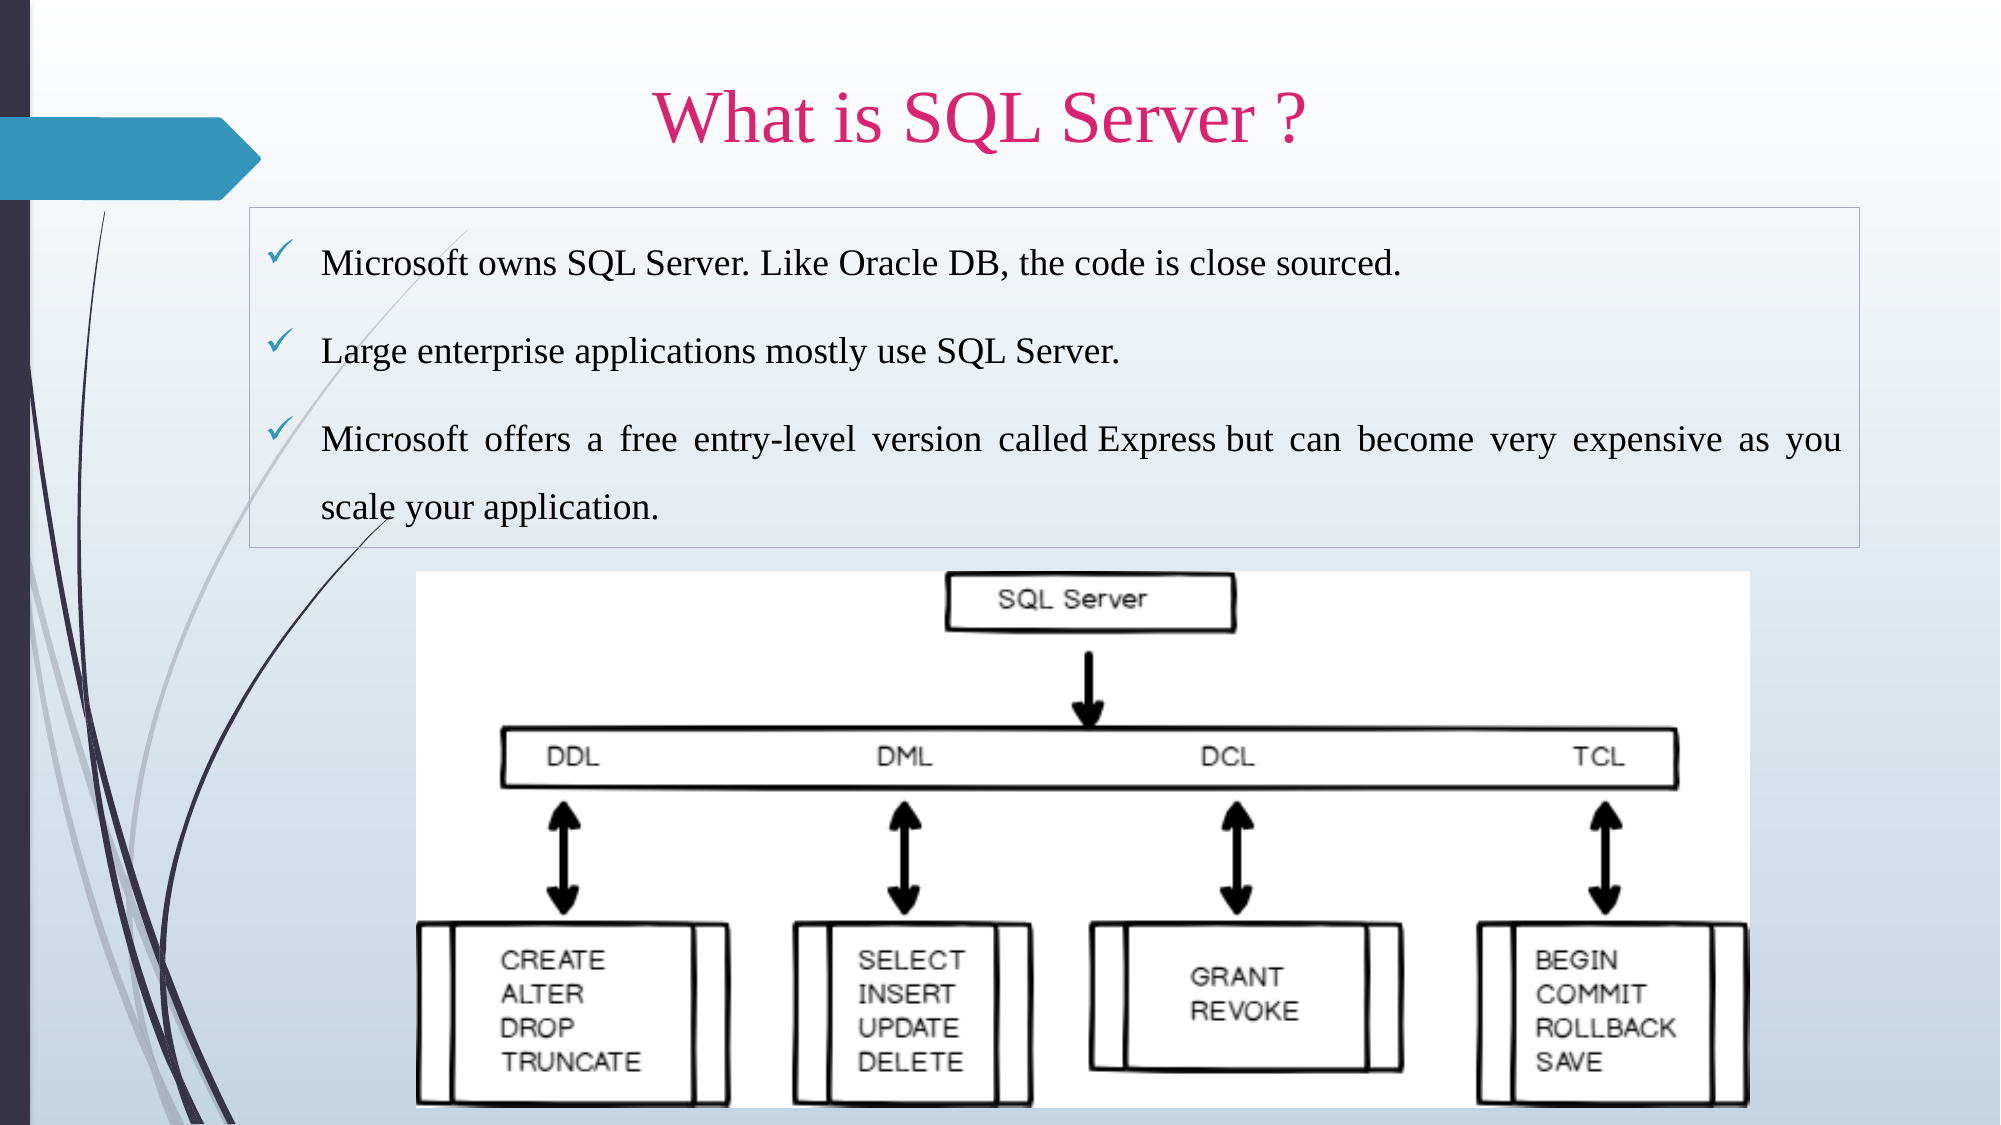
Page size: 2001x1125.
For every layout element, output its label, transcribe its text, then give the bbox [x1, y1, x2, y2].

list Microsoft owns SQL Server. Like Oracle DB, the code is close sourced. Large enterprise applications mostly use SQL Server. Microsoft offers a free entry-level version called Express but can become very expensive as you scale your application. [249, 207, 1860, 548]
picture [416, 571, 1750, 1108]
title What is SQL Server ? [249, 59, 1712, 184]
